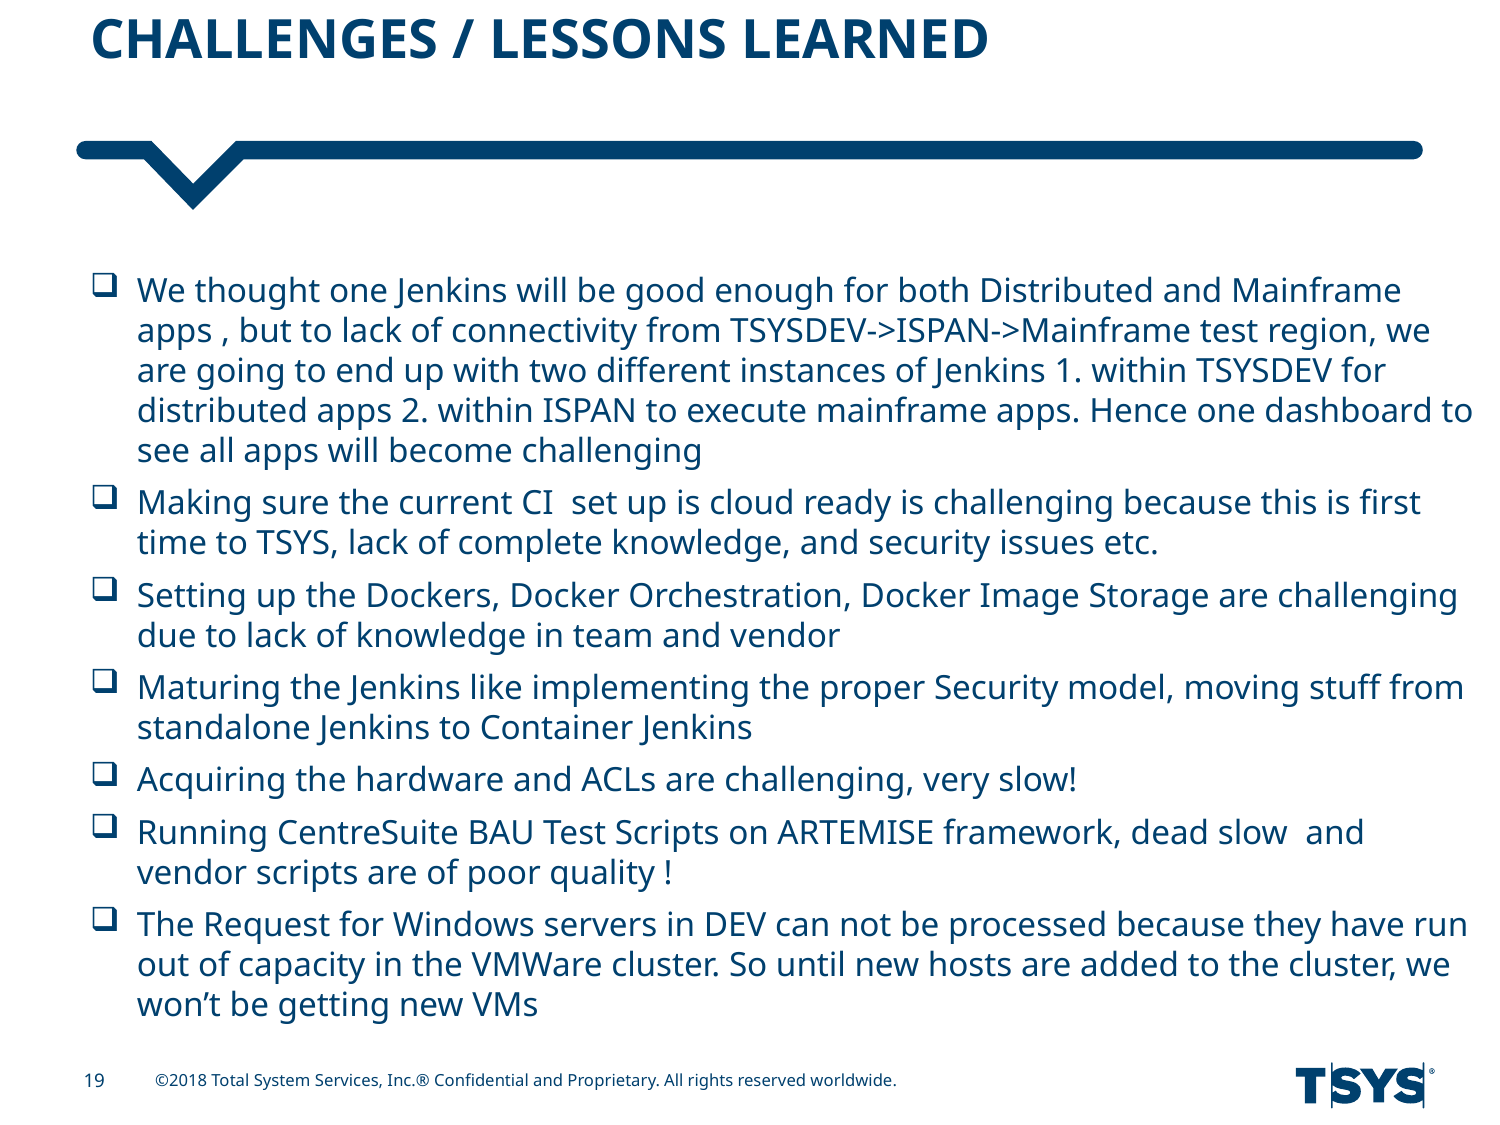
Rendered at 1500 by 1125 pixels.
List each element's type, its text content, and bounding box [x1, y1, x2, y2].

list We thought one Jenkins will be good enough for both Distributed and Mainframe apps , but to lack of connectivity from TSYSDEV->ISPAN->Mainframe test region, we are going to end up with two different instances of Jenkins 1. within TSYSDEV for distributed apps 2. within ISPAN to execute mainframe apps. Hence one dashboard to see all apps will become challenging Making sure the current CI set up is cloud ready is challenging because this is first time to TSYS, lack of complete knowledge, and security issues etc. Setting up the Dockers, Docker Orchestration, Docker Image Storage are challenging due to lack of knowledge in team and vendor Maturing the Jenkins like implementing the proper Security model, moving stuff from standalone Jenkins to Container Jenkins Acquiring the hardware and ACLs are challenging, very slow! Running CentreSuite BAU Test Scripts on ARTEMISE framework, dead slow and vendor scripts are of poor quality ! The Request for Windows servers in DEV can not be processed because they have run out of capacity in the VMWare cluster. So until new hosts are added to the cluster, we won’t be getting new VMs [75, 209, 1500, 1125]
footer ©2018 Total System Services, Inc.® Confidential and Proprietary. All rights reserved worldwide. [140, 1059, 977, 1104]
slide_number 19 [56, 1059, 132, 1104]
title Challenges / Lessons learned [75, 0, 1422, 142]
